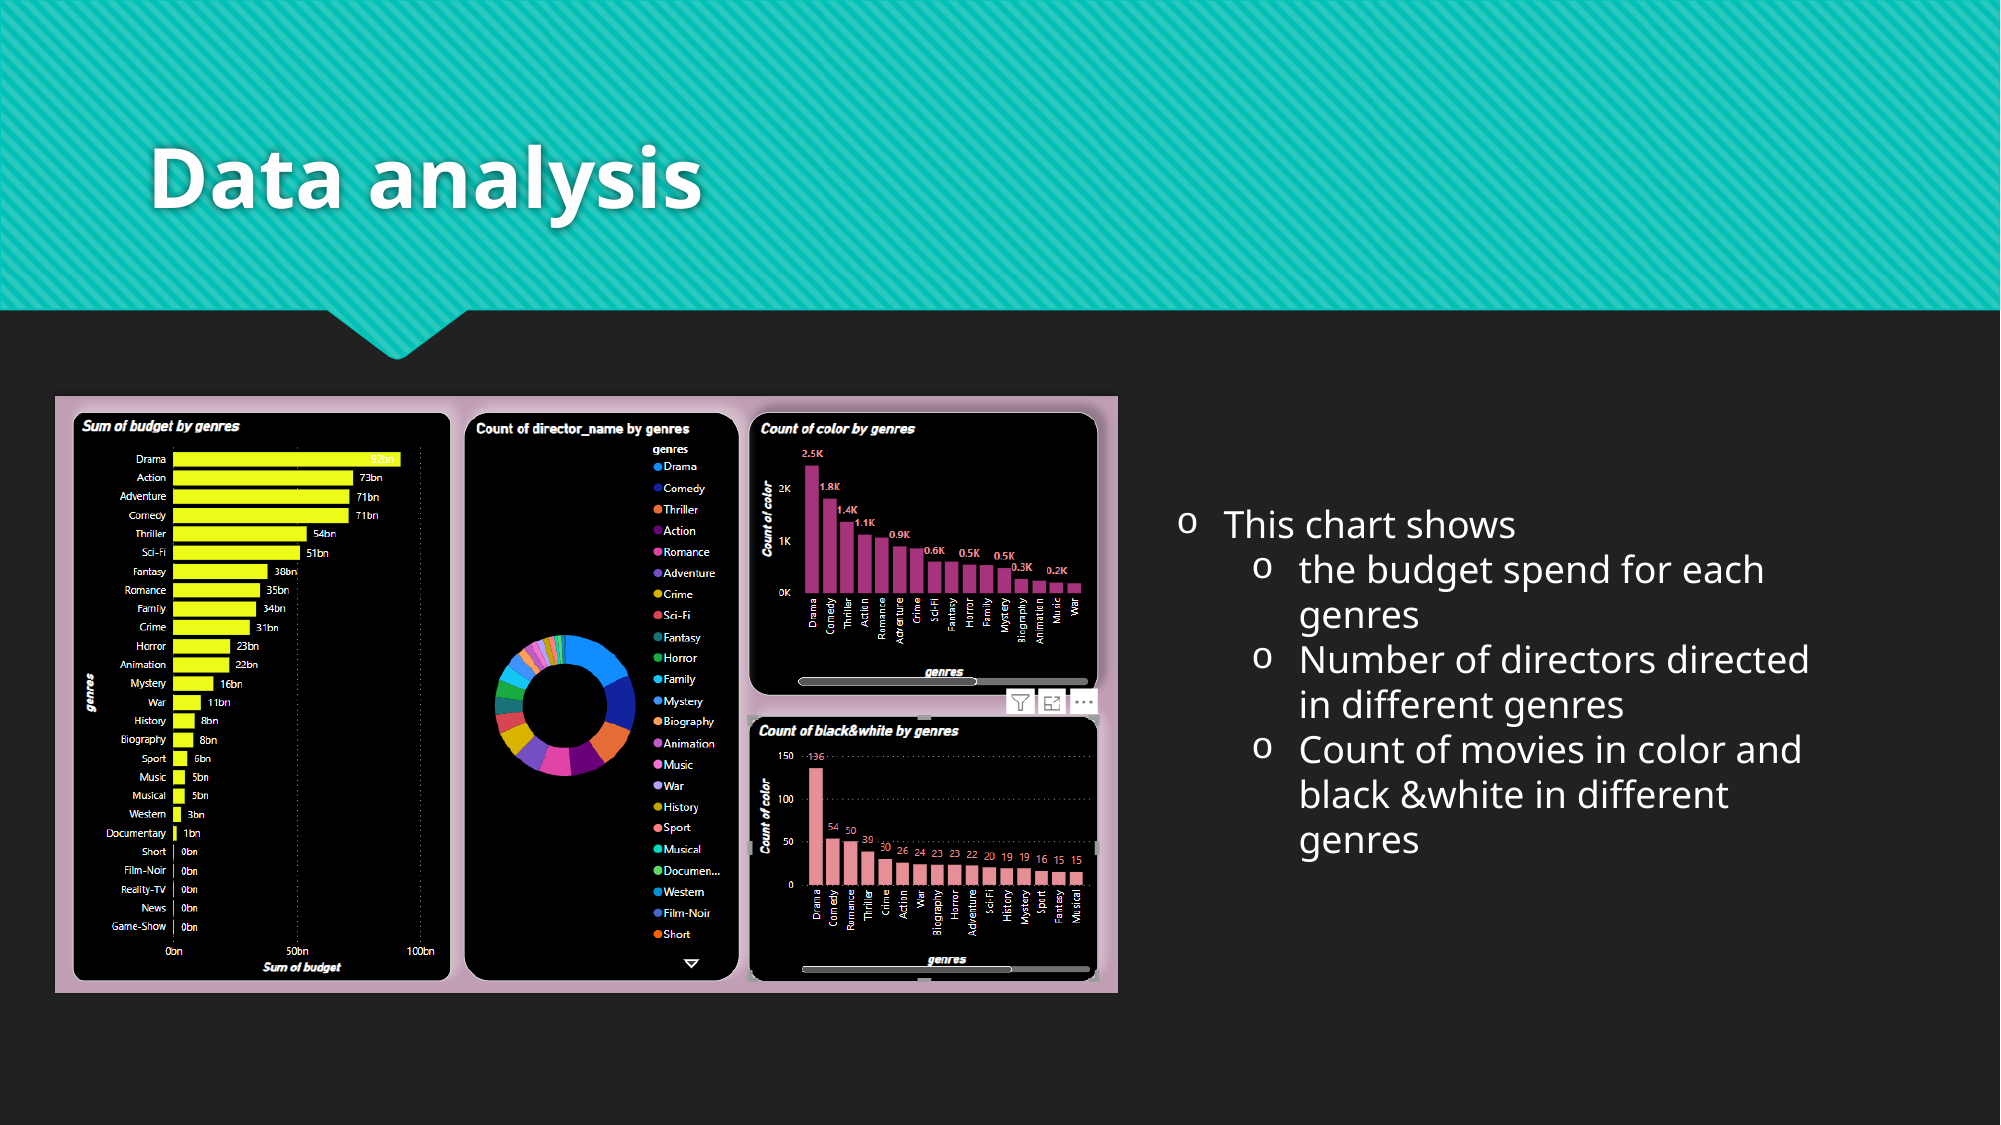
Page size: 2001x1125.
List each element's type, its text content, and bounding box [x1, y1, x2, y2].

title Data analysis [132, 73, 1868, 233]
text_box This chart shows the budget spend for each genres Number of directors directed in different genres Count of movies in color and black &white in different genres [1161, 493, 1854, 914]
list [55, 396, 1119, 994]
